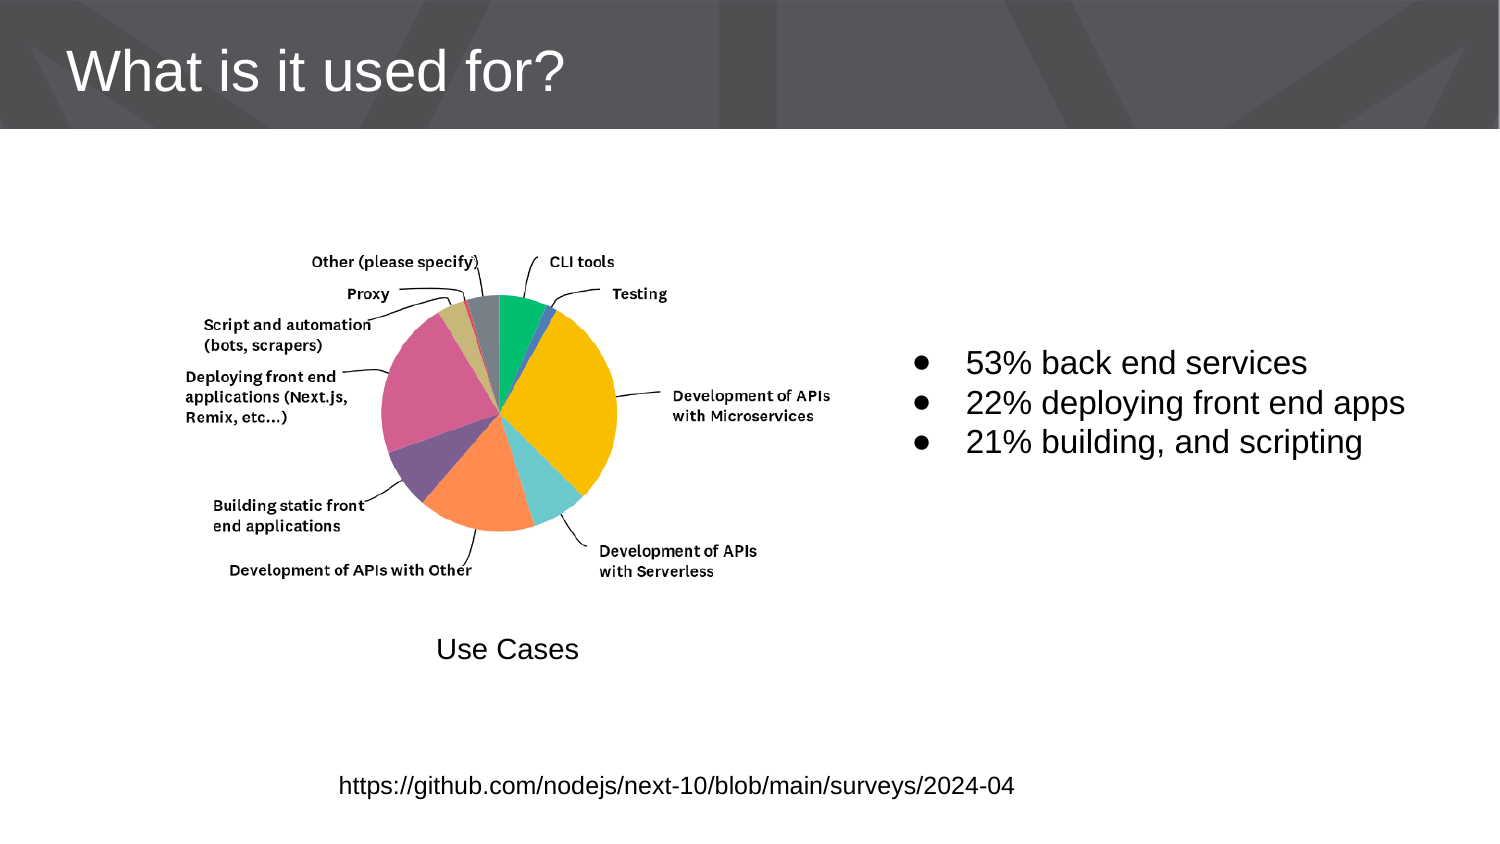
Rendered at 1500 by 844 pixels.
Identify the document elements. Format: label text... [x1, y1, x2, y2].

text_box 53% back end services 22% deploying front end apps 21% building, and scripting [875, 325, 1466, 546]
picture [0, 0, 1500, 129]
text_box https://github.com/nodejs/next-10/blob/main/surveys/2024-04 [323, 754, 1130, 815]
picture [165, 229, 863, 595]
text_box Use Cases [421, 615, 616, 681]
title What is it used for? [51, 18, 1302, 111]
